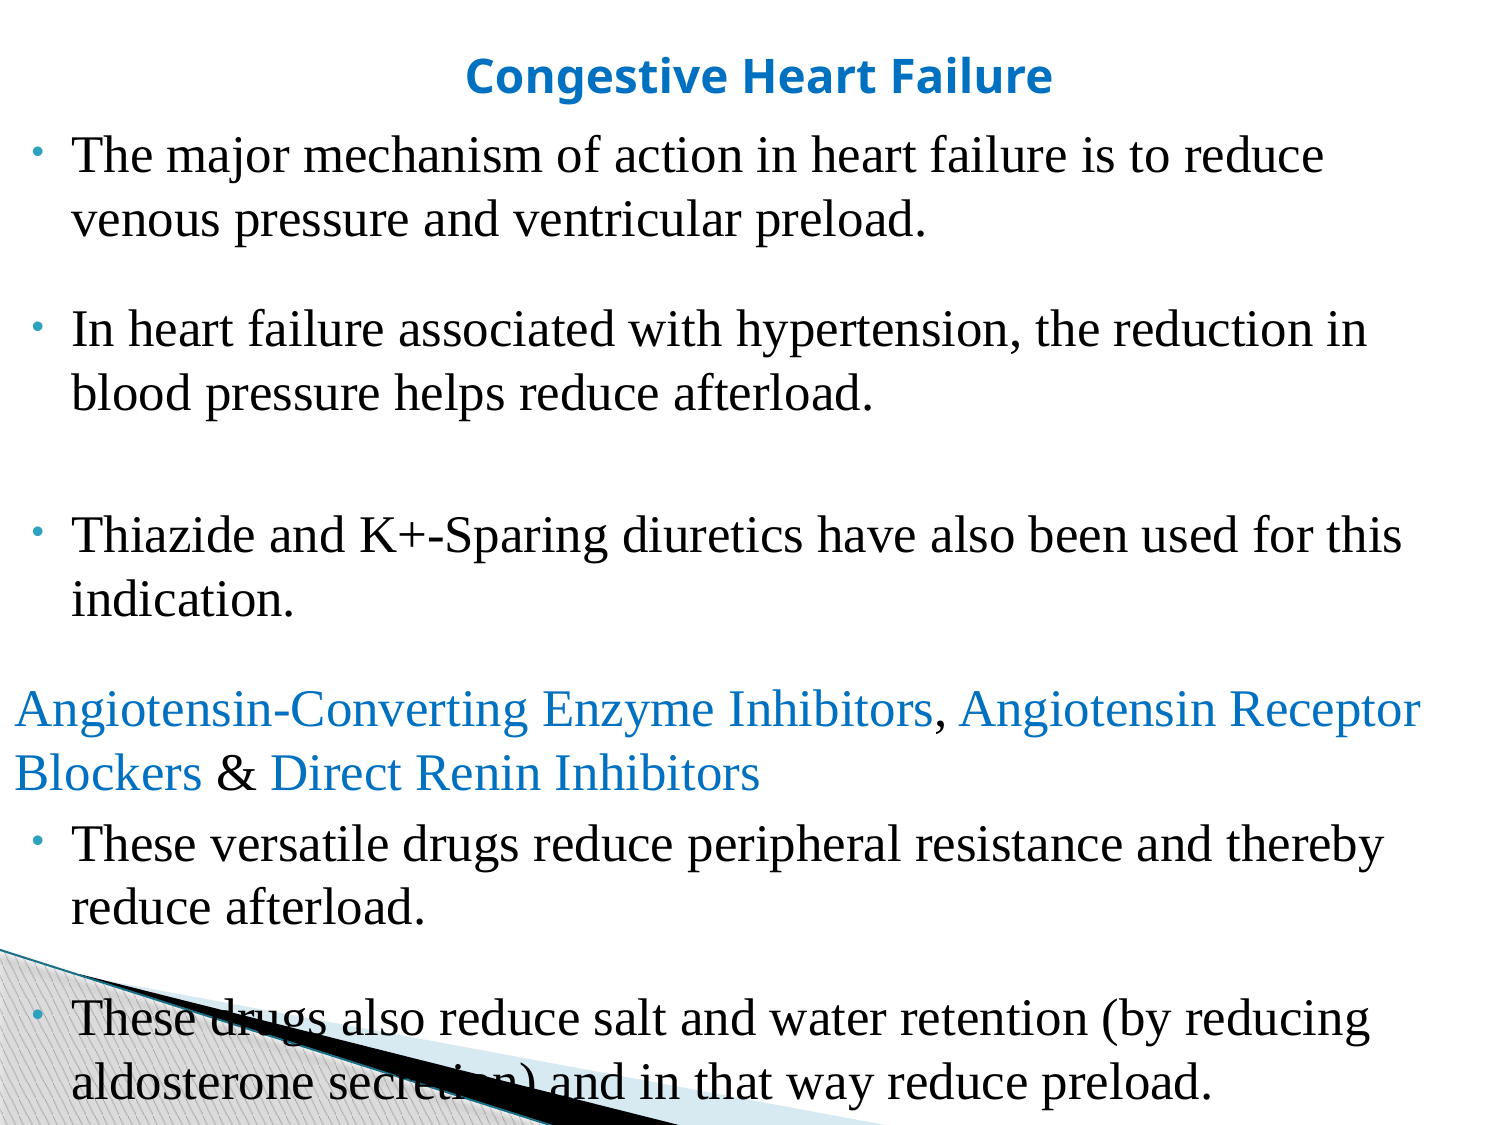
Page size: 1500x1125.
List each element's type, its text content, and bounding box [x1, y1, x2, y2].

title Congestive Heart Failure [112, 37, 1407, 111]
list The major mechanism of action in heart failure is to reduce venous pressure and ventricular preload. In heart failure associated with hypertension, the reduction in blood pressure helps reduce afterload. Thiazide and K+-Sparing diuretics have also been used for this indication. Angiotensin-Converting Enzyme Inhibitors, Angiotensin Receptor Blockers & Direct Renin Inhibitors These versatile drugs reduce peripheral resistance and thereby reduce afterload. These drugs also reduce salt and water retention (by reducing aldosterone secretion) and in that way reduce preload. [0, 112, 1500, 1125]
